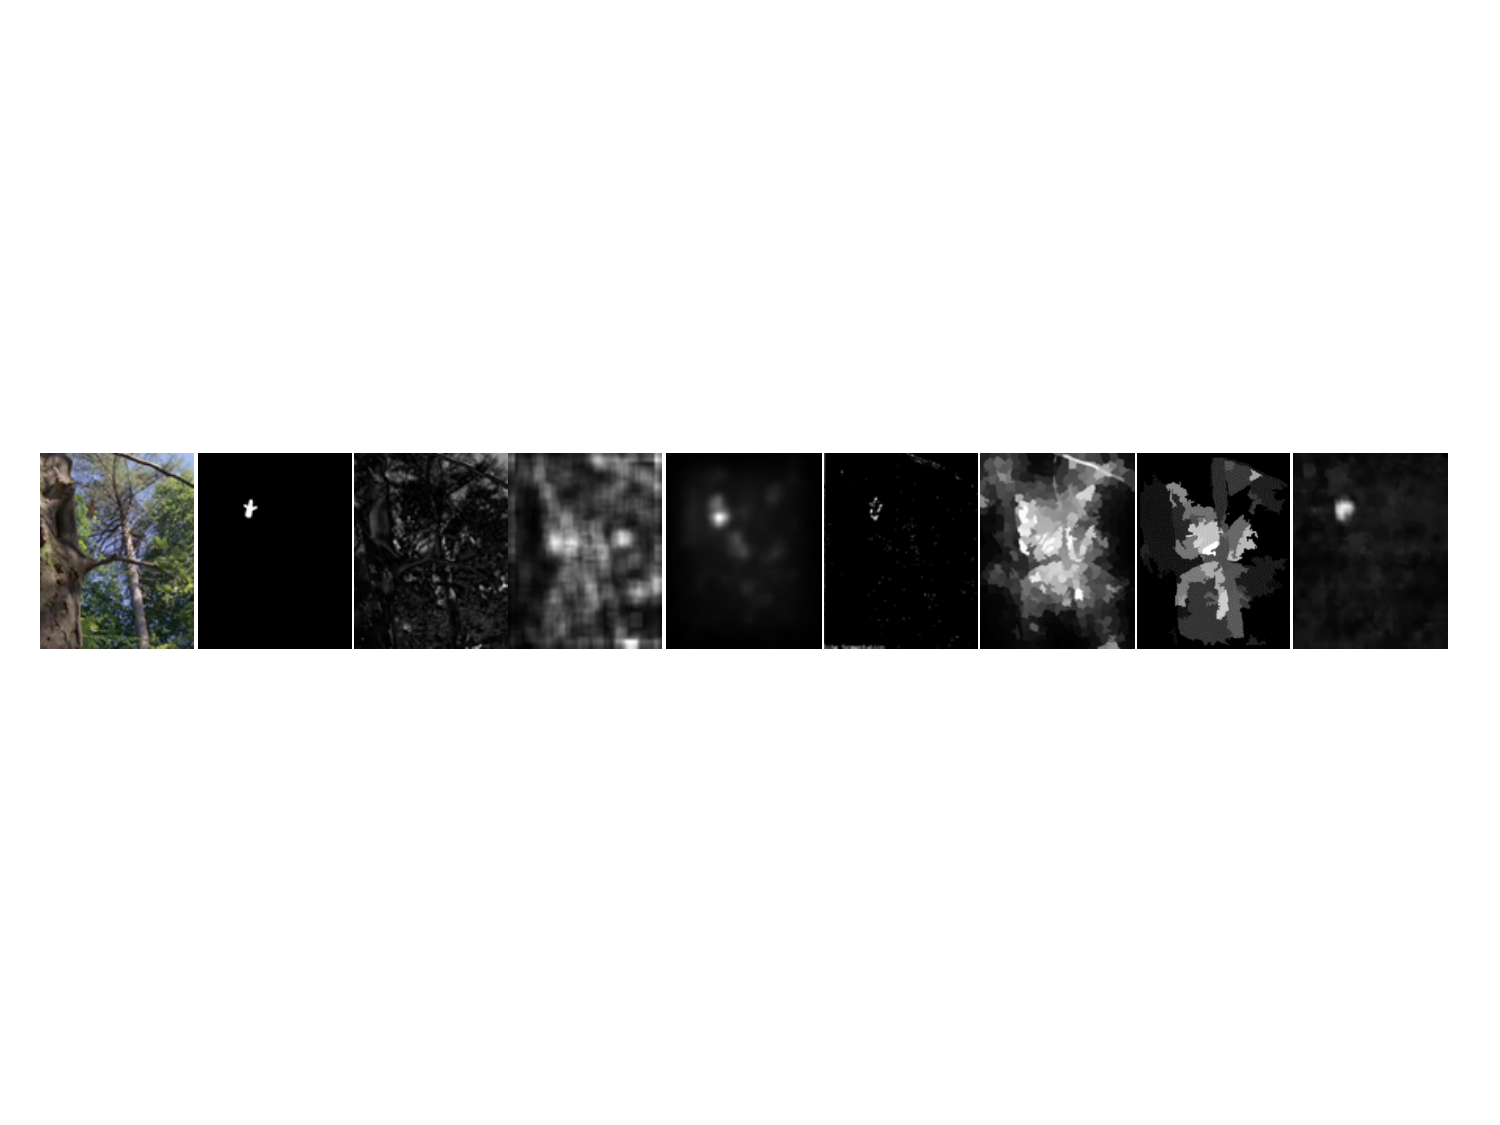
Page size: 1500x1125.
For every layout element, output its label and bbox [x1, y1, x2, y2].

picture [198, 453, 352, 649]
picture [980, 453, 1135, 649]
picture [666, 453, 822, 649]
picture [354, 453, 662, 649]
picture [824, 453, 978, 649]
picture [1293, 453, 1448, 649]
picture [40, 453, 194, 649]
picture [1137, 453, 1290, 649]
